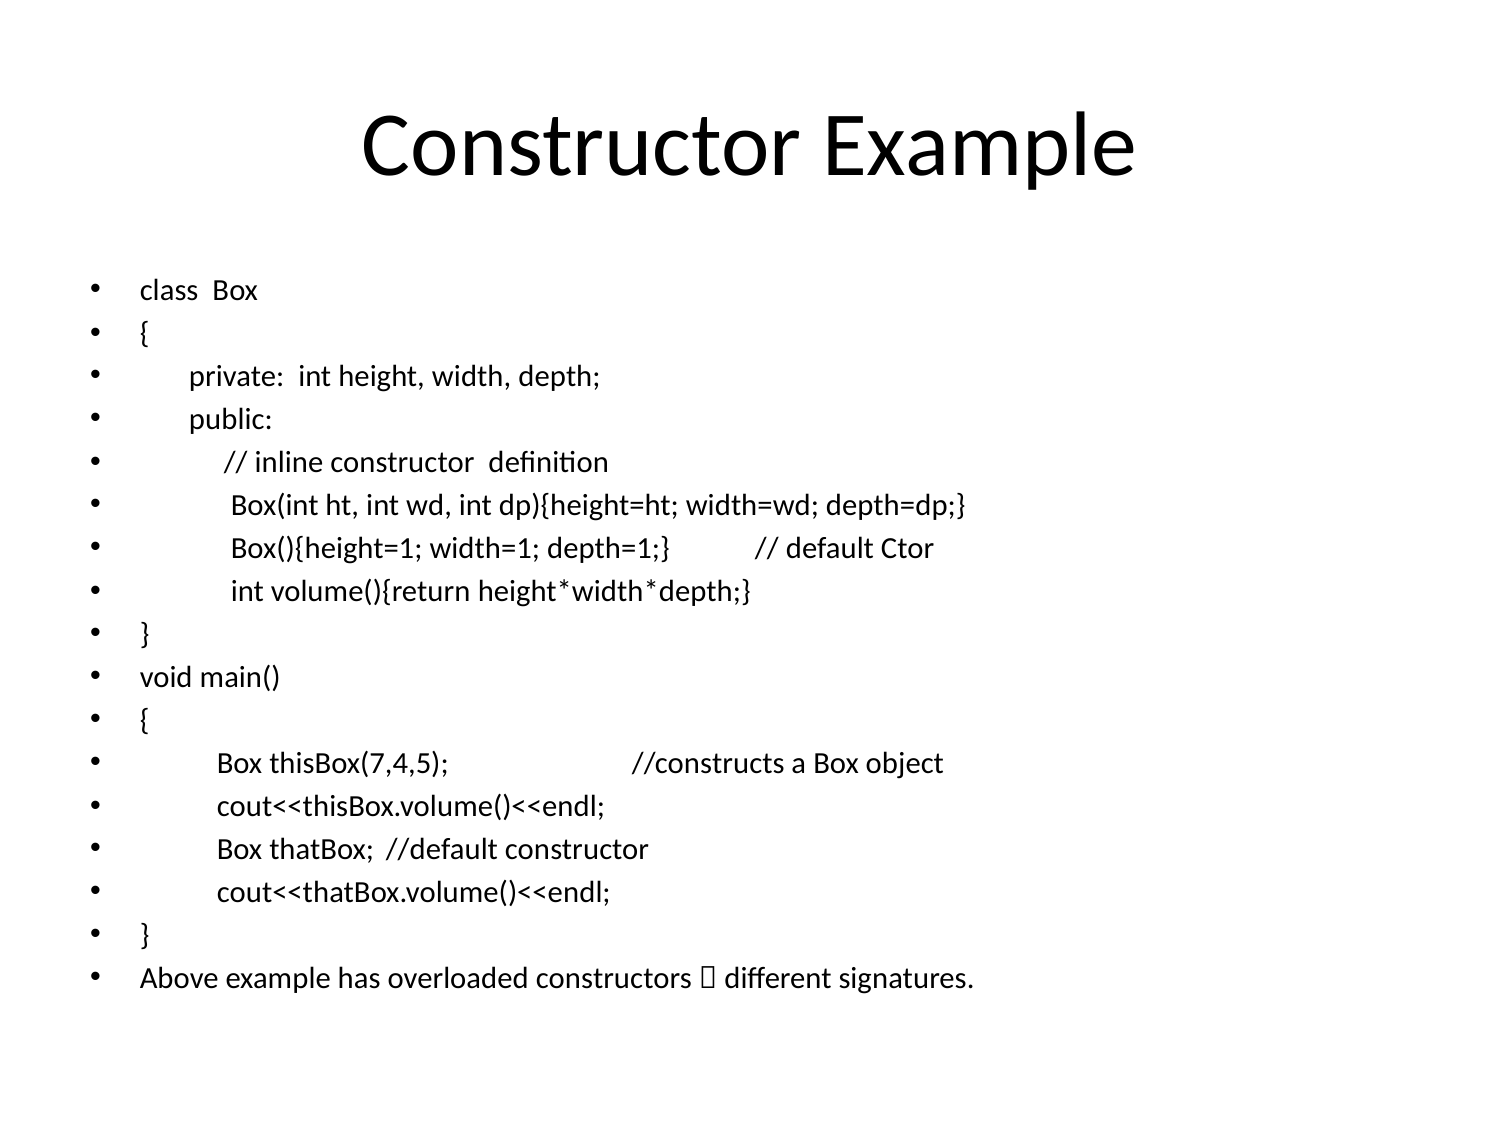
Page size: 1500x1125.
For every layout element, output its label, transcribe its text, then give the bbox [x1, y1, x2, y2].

title Constructor Example [75, 45, 1425, 233]
list class Box { private: int height, width, depth; public: // inline constructor definition Box(int ht, int wd, int dp){height=ht; width=wd; depth=dp;} Box(){height=1; width=1; depth=1;} // default Ctor int volume(){return height*width*depth;} } void main() { Box thisBox(7,4,5); //constructs a Box object cout<<thisBox.volume()<<endl; Box thatBox; //default constructor cout<<thatBox.volume()<<endl; } Above example has overloaded constructors  different signatures. [75, 262, 1425, 1005]
